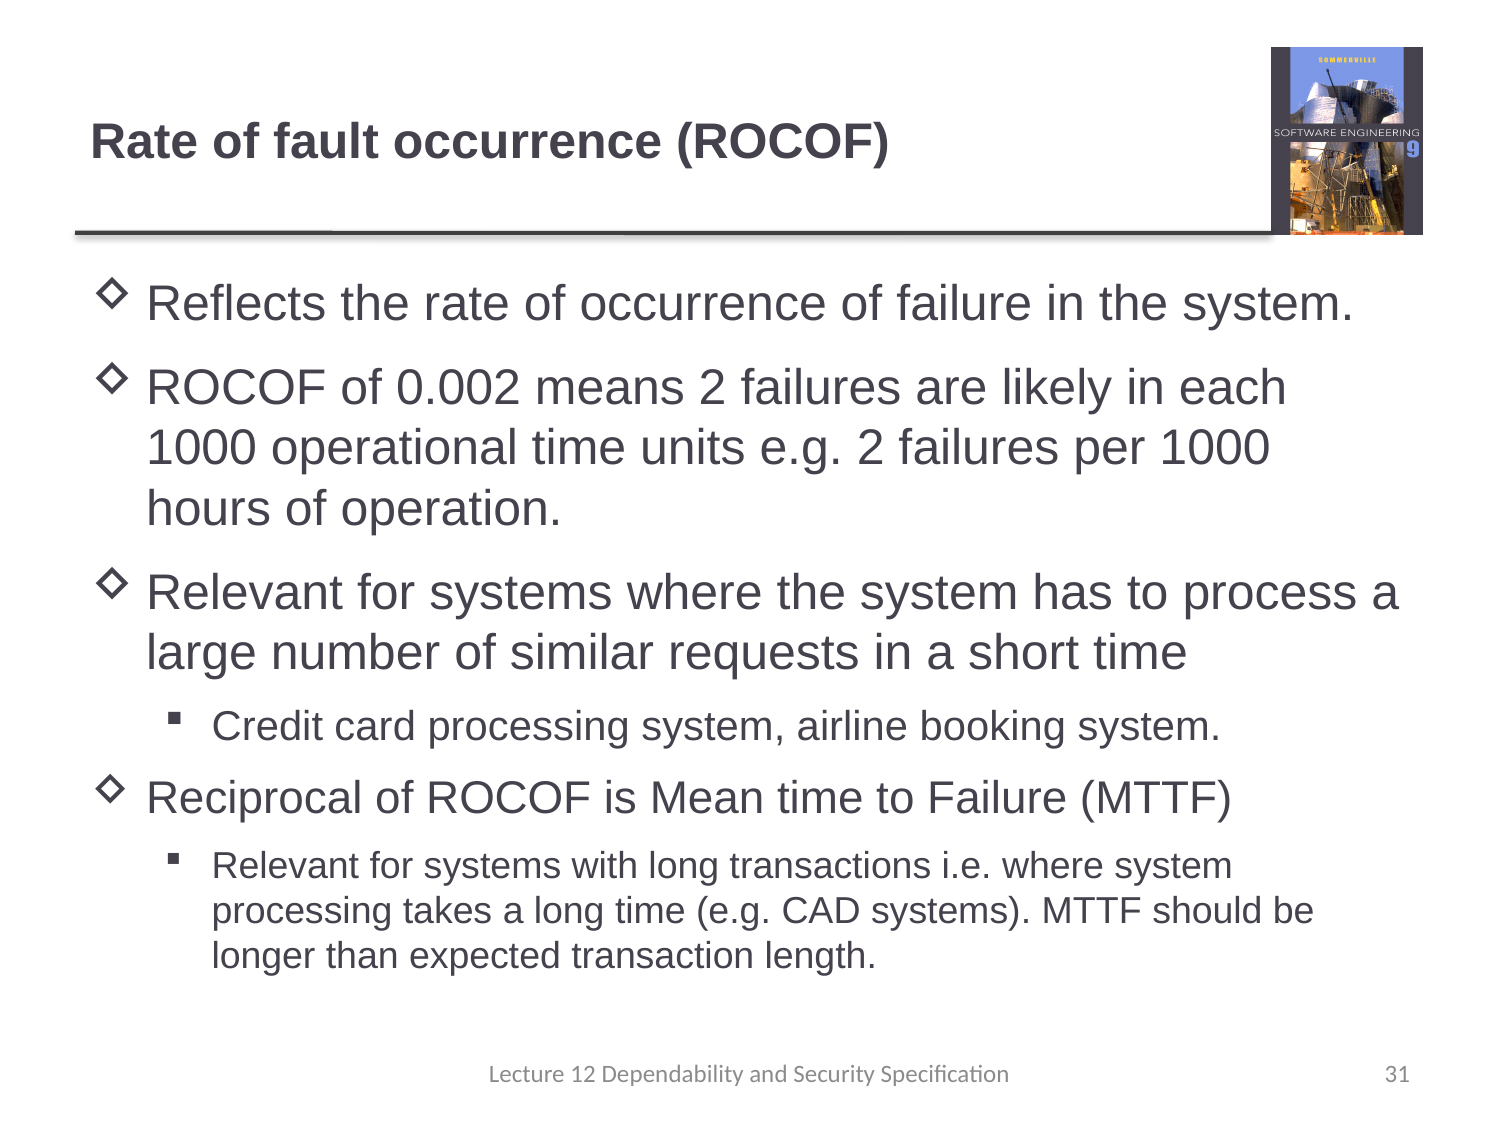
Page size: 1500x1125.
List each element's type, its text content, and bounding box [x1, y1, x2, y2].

slide_number 31 [1075, 1042, 1425, 1103]
title Rate of fault occurrence (ROCOF) [74, 44, 1272, 233]
picture [1272, 47, 1423, 235]
list Reflects the rate of occurrence of failure in the system. ROCOF of 0.002 means 2 failures are likely in each 1000 operational time units e.g. 2 failures per 1000 hours of operation. Relevant for systems where the system has to process a large number of similar requests in a short time Credit card processing system, airline booking system. Reciprocal of ROCOF is Mean time to Failure (MTTF) Relevant for systems with long transactions i.e. where system processing takes a long time (e.g. CAD systems). MTTF should be longer than expected transaction length. [75, 262, 1425, 1005]
footer Lecture 12 Dependability and Security Specification [425, 1042, 1075, 1103]
